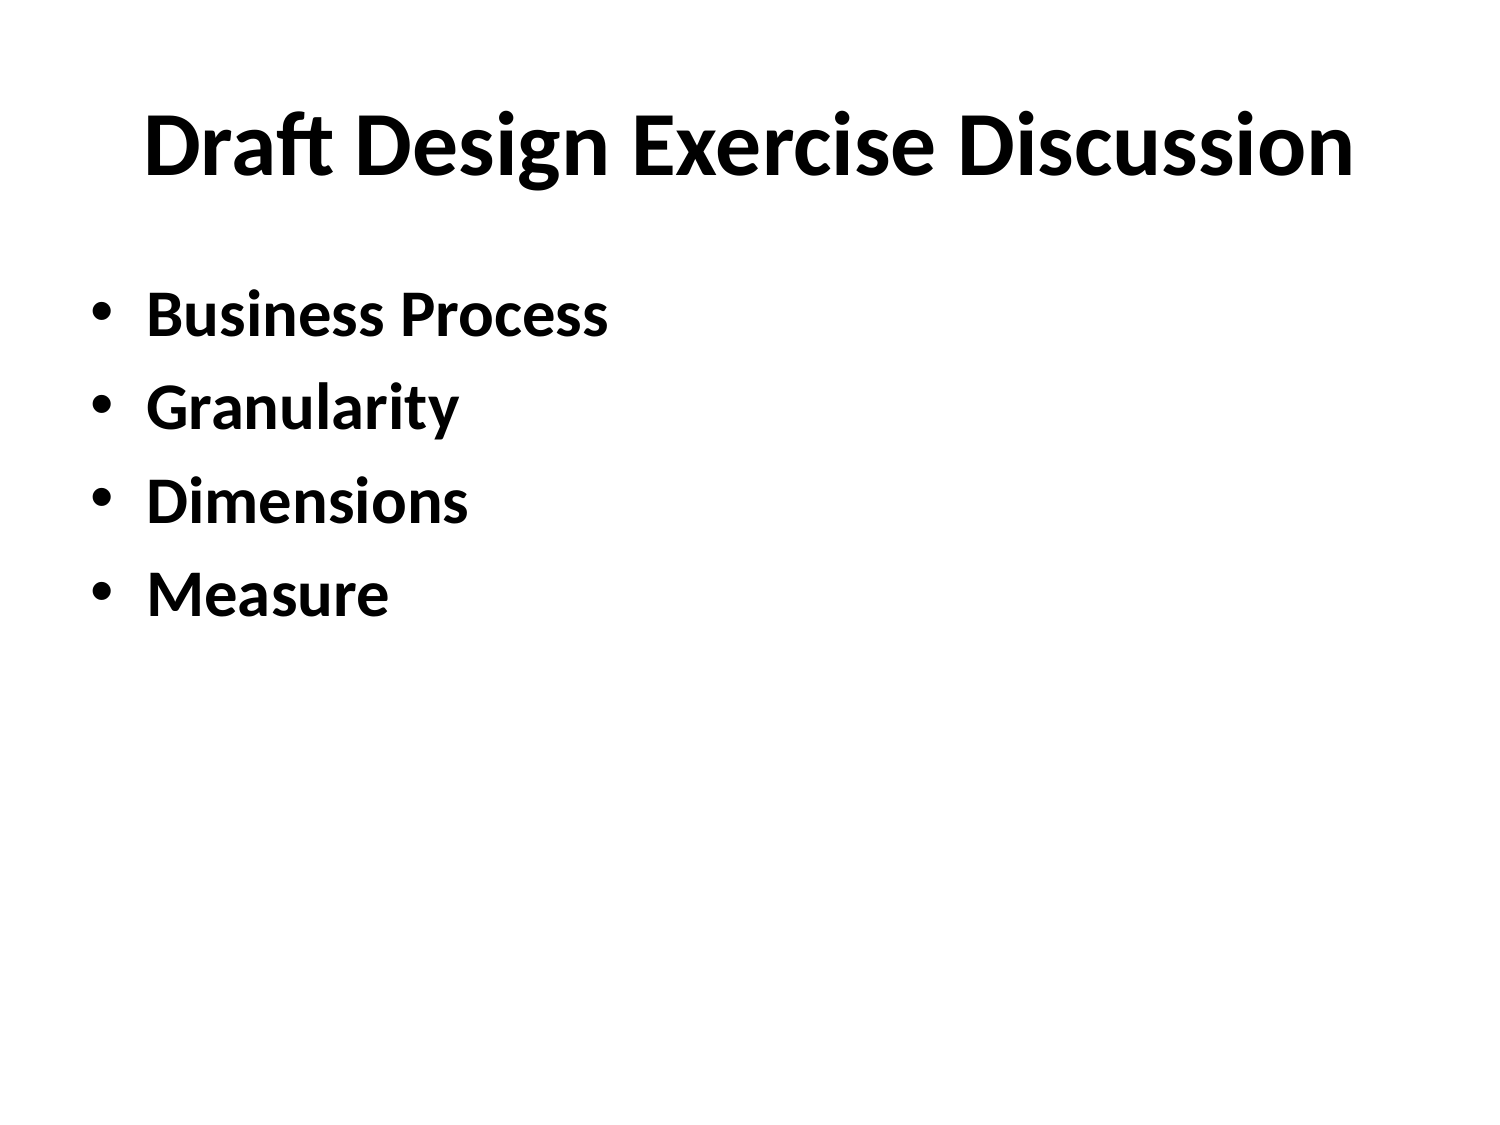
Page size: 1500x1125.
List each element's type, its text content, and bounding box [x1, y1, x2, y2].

title Draft Design Exercise Discussion [75, 45, 1425, 233]
list Business Process Granularity Dimensions Measure [75, 262, 1425, 1005]
